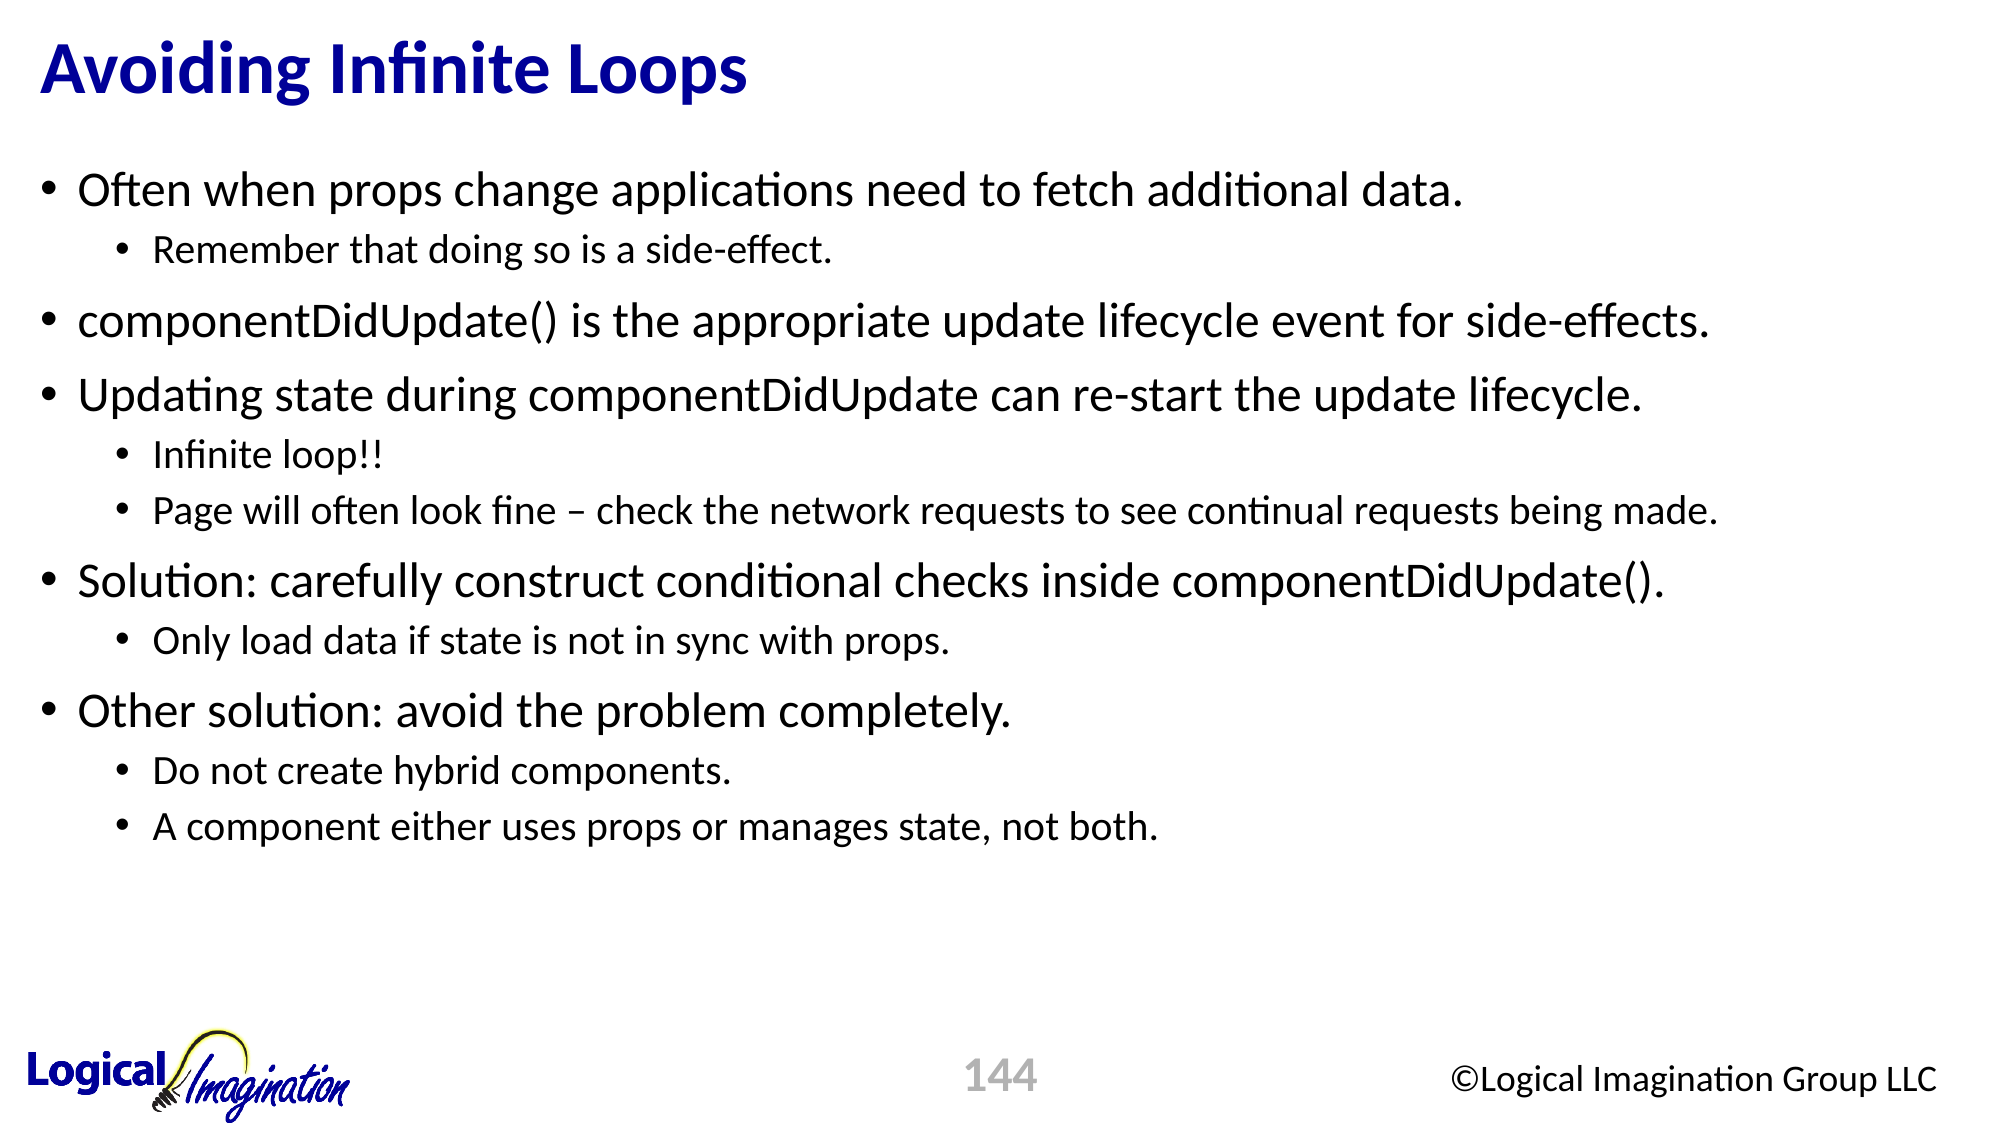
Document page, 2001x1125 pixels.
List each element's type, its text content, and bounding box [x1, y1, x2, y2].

list Often when props change applications need to fetch additional data. Remember that doing so is a side-effect. componentDidUpdate() is the appropriate update lifecycle event for side-effects. Updating state during componentDidUpdate can re-start the update lifecycle. Infinite loop!! Page will often look fine – check the network requests to see continual requests being made. Solution: carefully construct conditional checks inside componentDidUpdate(). Only load data if state is not in sync with props. Other solution: avoid the problem completely. Do not create hybrid components. A component either uses props or manages state, not both. [24, 155, 1957, 1000]
title Avoiding Infinite Loops [25, 21, 1957, 130]
picture [25, 1025, 350, 1125]
slide_number 144 [902, 1035, 1098, 1108]
